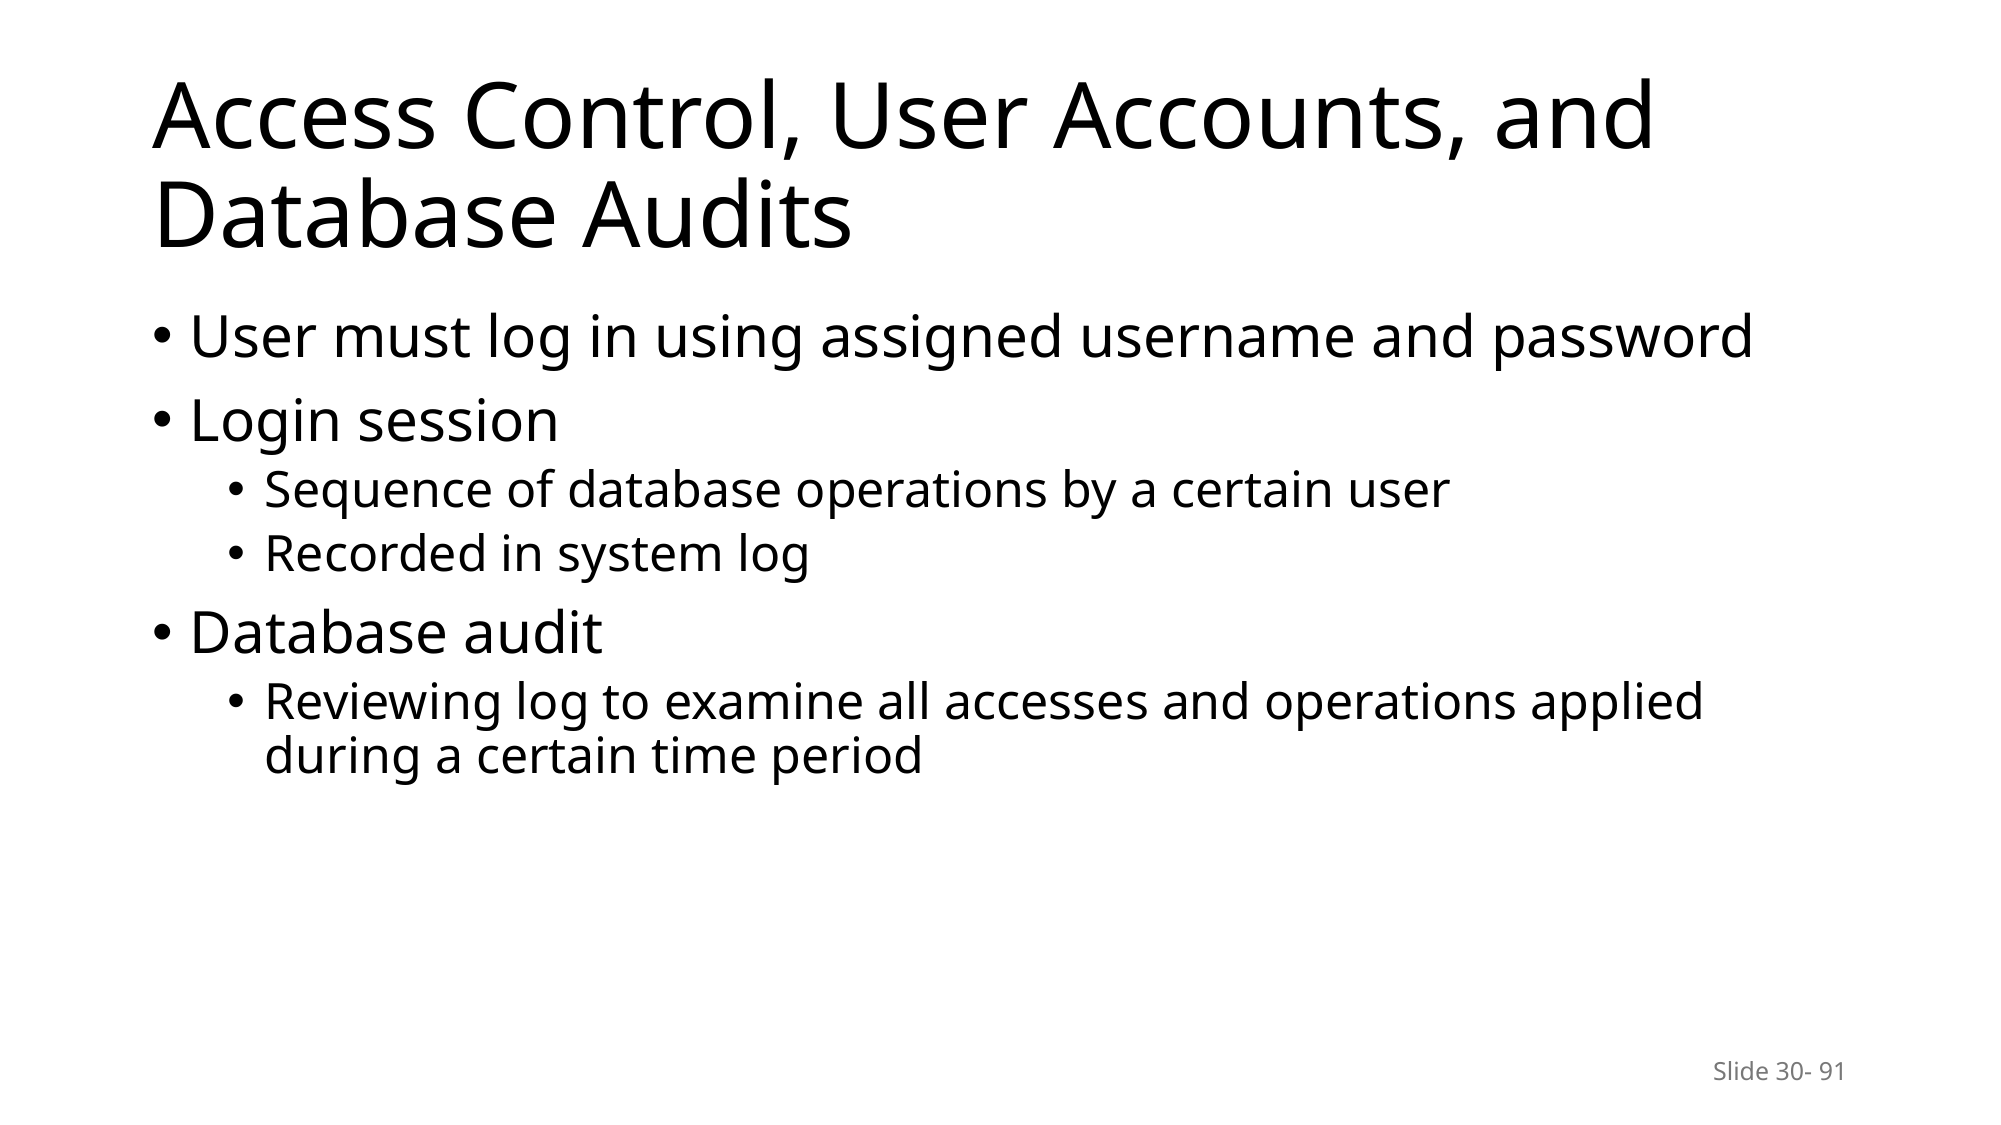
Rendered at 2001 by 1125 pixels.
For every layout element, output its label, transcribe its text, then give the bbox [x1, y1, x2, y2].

list User must log in using assigned username and password Login session Sequence of database operations by a certain user Recorded in system log Database audit Reviewing log to examine all accesses and operations applied during a certain time period [137, 299, 1863, 1014]
title Access Control, User Accounts, and Database Audits [137, 59, 1863, 278]
slide_number Slide 30- 91 [1412, 1042, 1863, 1103]
